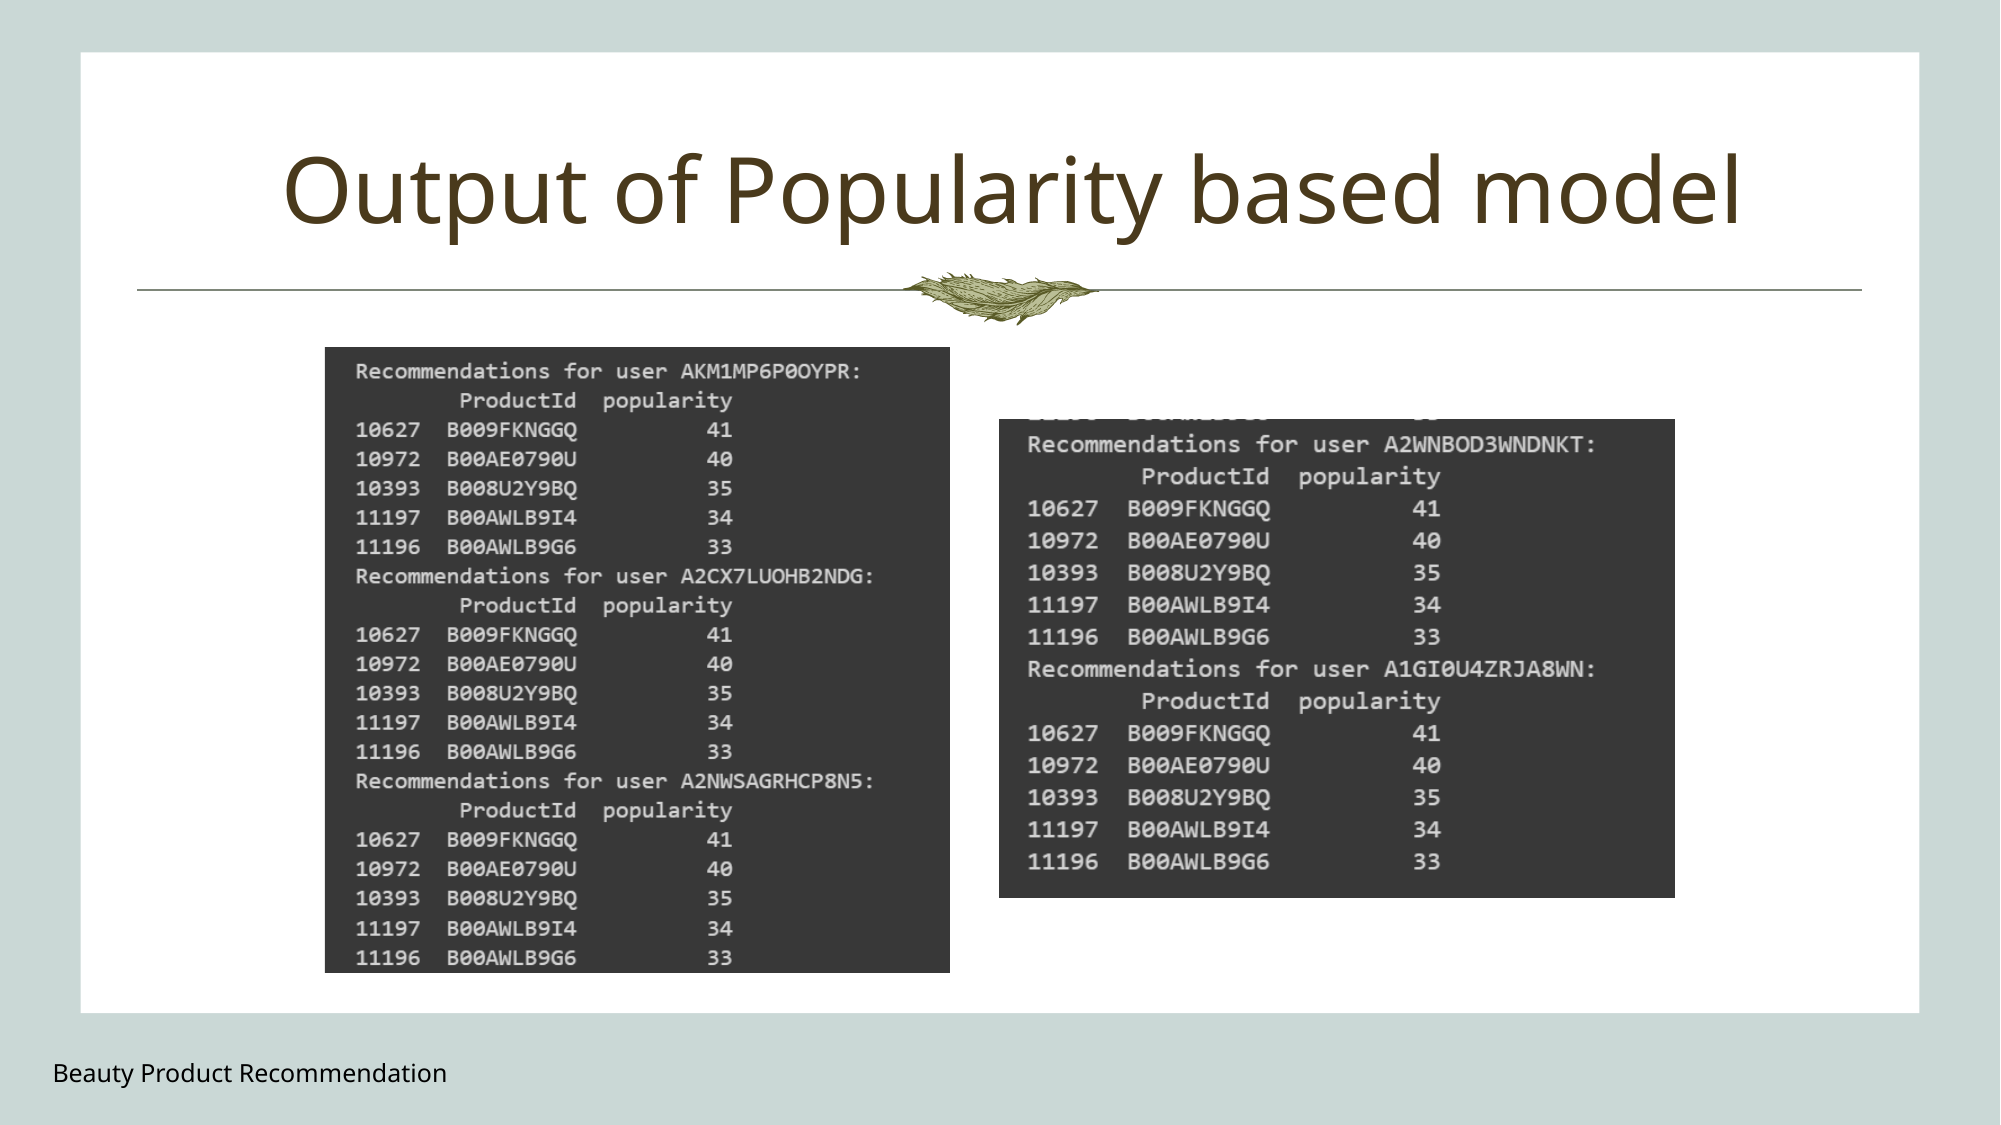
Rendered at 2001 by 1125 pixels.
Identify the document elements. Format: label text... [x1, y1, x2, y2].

title [137, 59, 1863, 278]
text_box Output of Popularity based model [162, 84, 1888, 303]
footer Beauty Product Recommendation [37, 1042, 713, 1103]
picture [324, 347, 950, 973]
picture [901, 303, 1100, 326]
picture [999, 419, 1675, 899]
